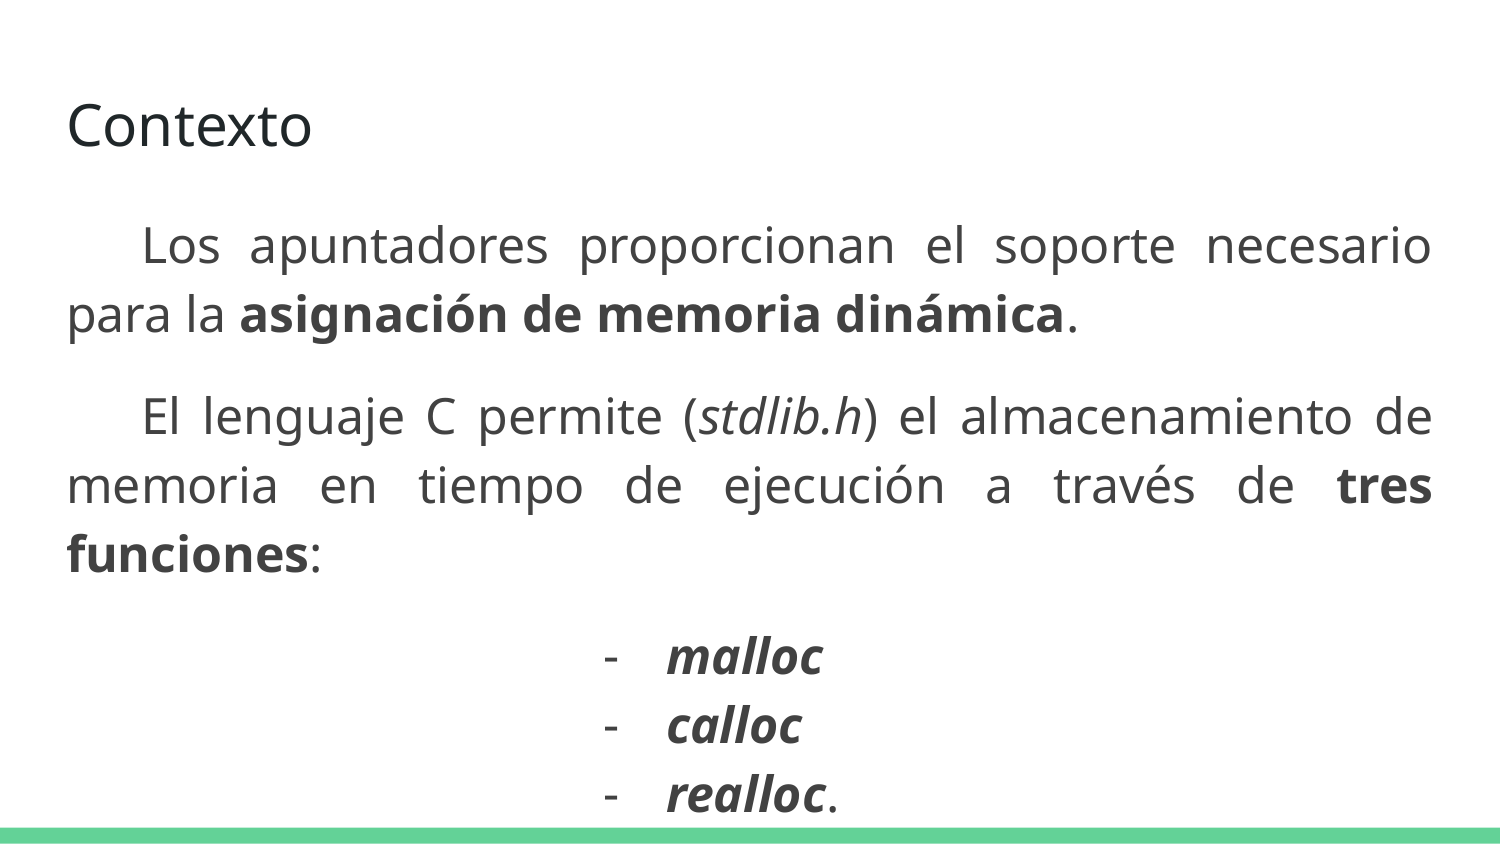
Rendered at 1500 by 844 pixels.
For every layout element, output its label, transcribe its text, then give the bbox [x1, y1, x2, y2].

list Los apuntadores proporcionan el soporte necesario para la asignación de memoria dinámica. El lenguaje C permite (stdlib.h) el almacenamiento de memoria en tiempo de ejecución a través de tres funciones: malloc calloc realloc. [51, 189, 1449, 808]
title Contexto [51, 72, 1449, 167]
